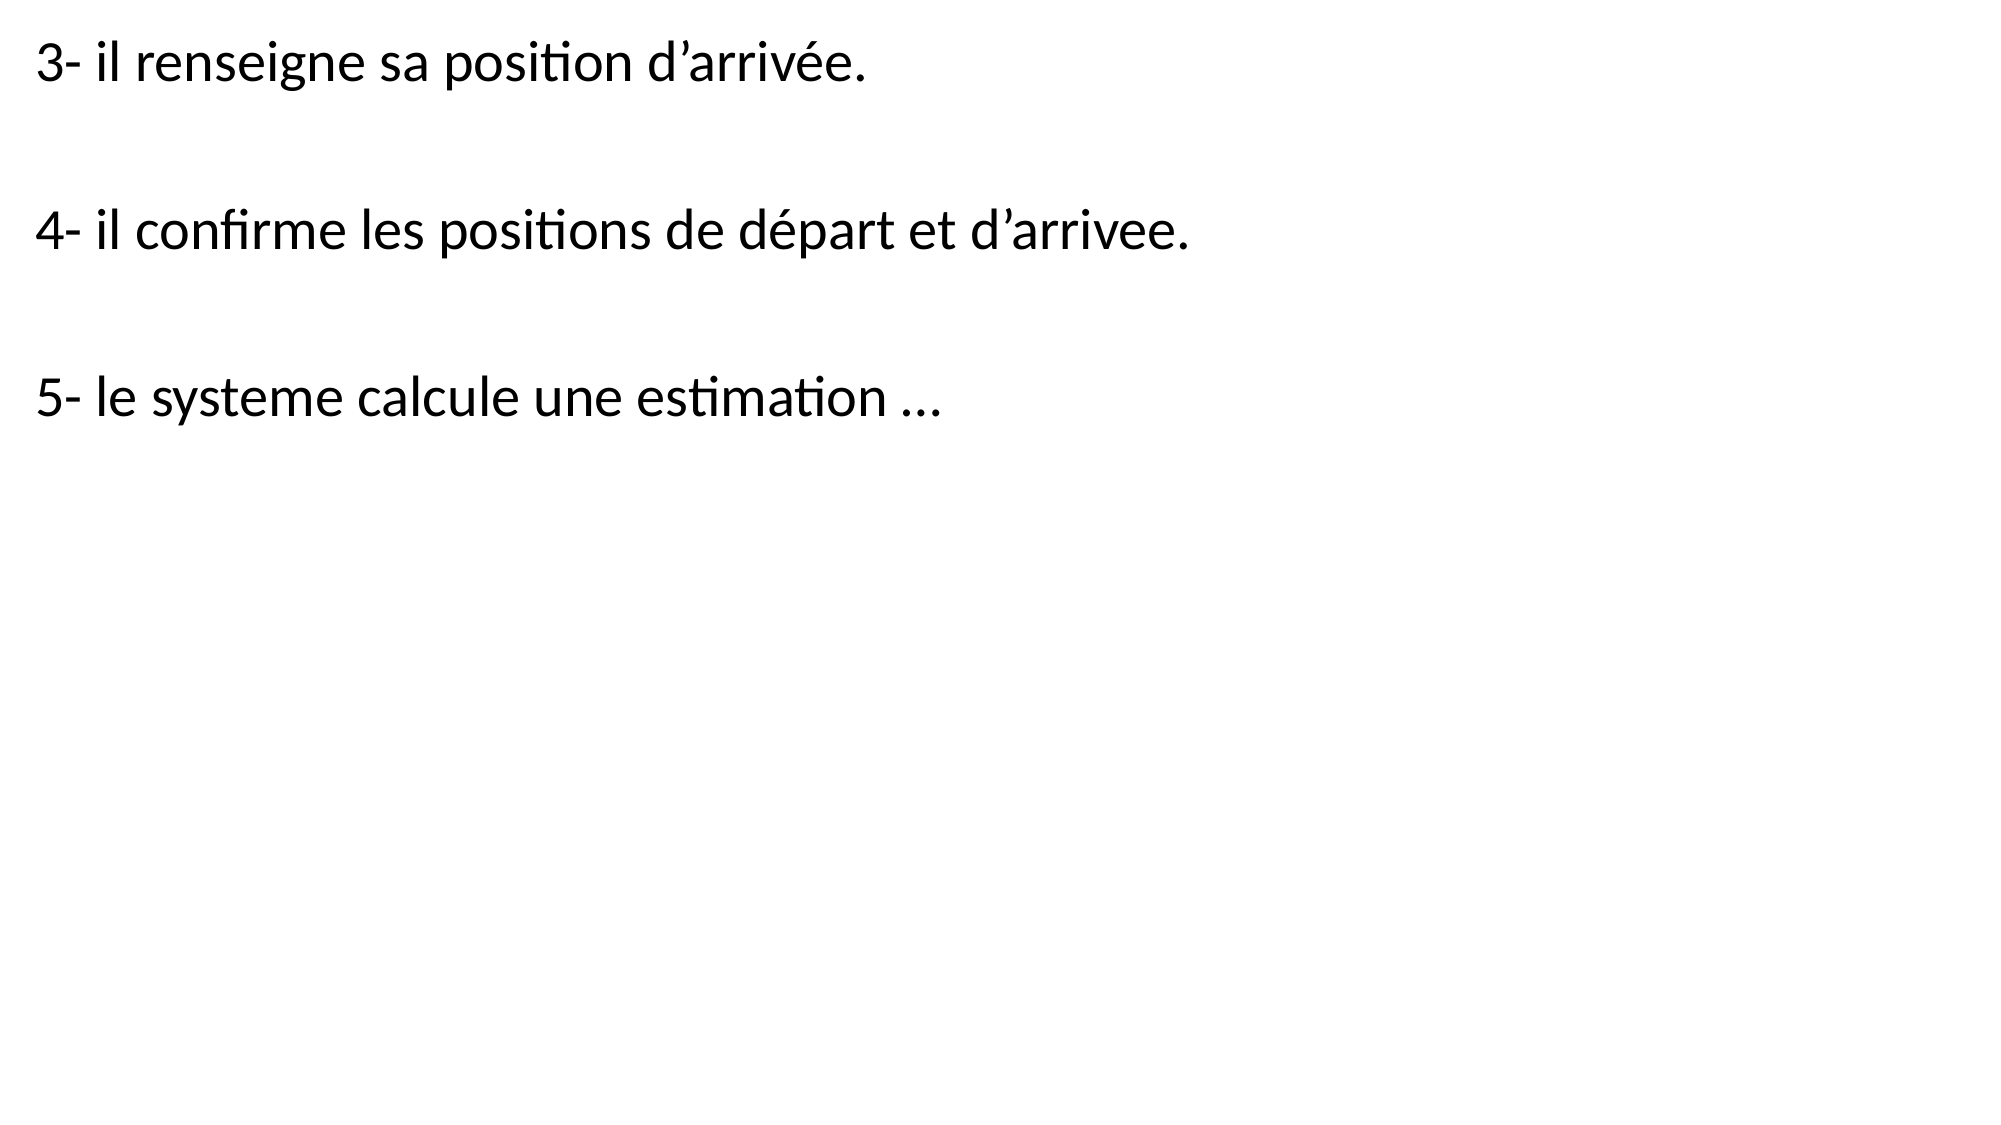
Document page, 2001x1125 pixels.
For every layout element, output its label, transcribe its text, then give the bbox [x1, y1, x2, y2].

list 3- il renseigne sa position d’arrivée. 4- il confirme les positions de départ et d’arrivee. 5- le systeme calcule une estimation … [20, 23, 1978, 1109]
